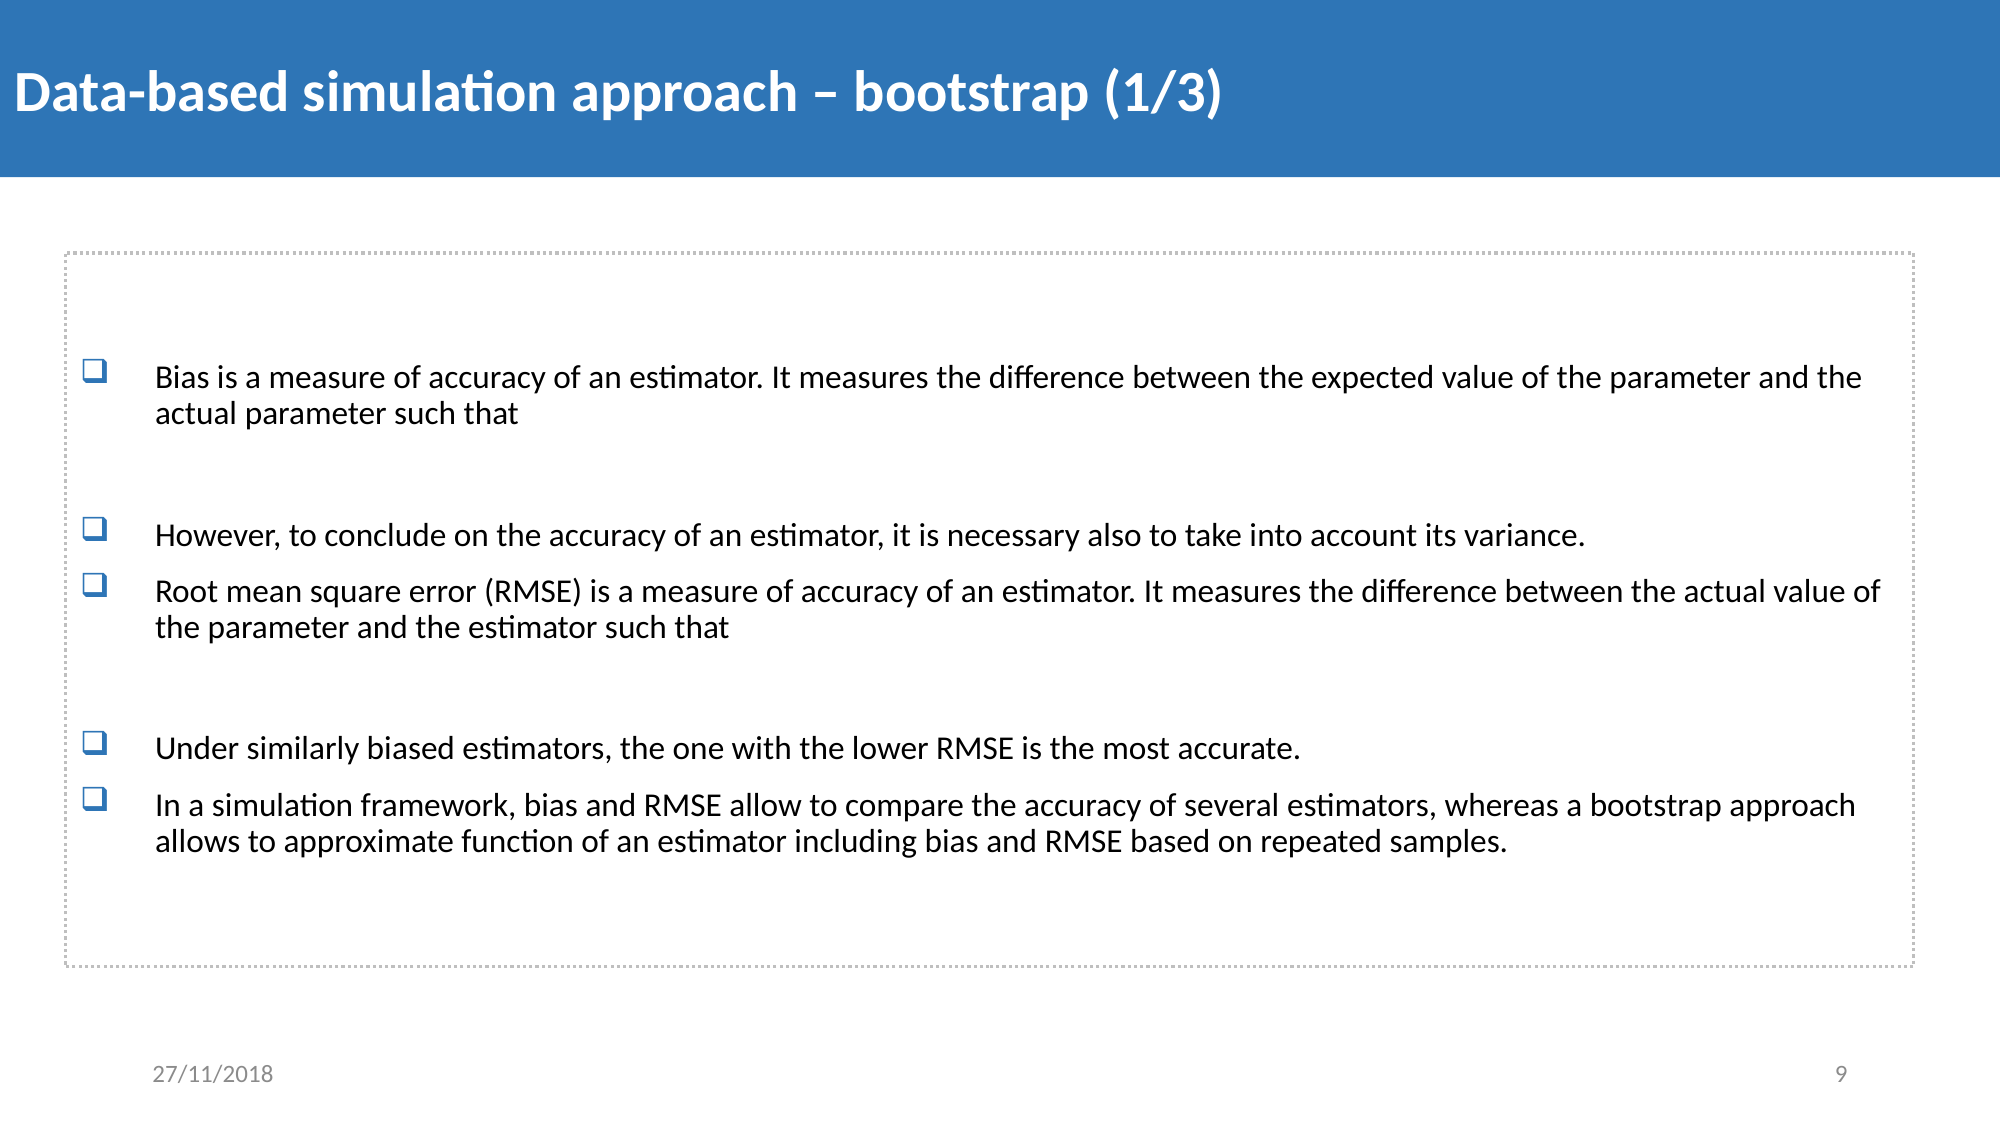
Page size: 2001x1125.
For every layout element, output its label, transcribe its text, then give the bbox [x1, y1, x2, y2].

slide_number 9 [1412, 1042, 1863, 1103]
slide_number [137, 1042, 588, 1103]
text_box Data-based simulation approach – bootstrap (1/3) [0, 0, 2000, 178]
